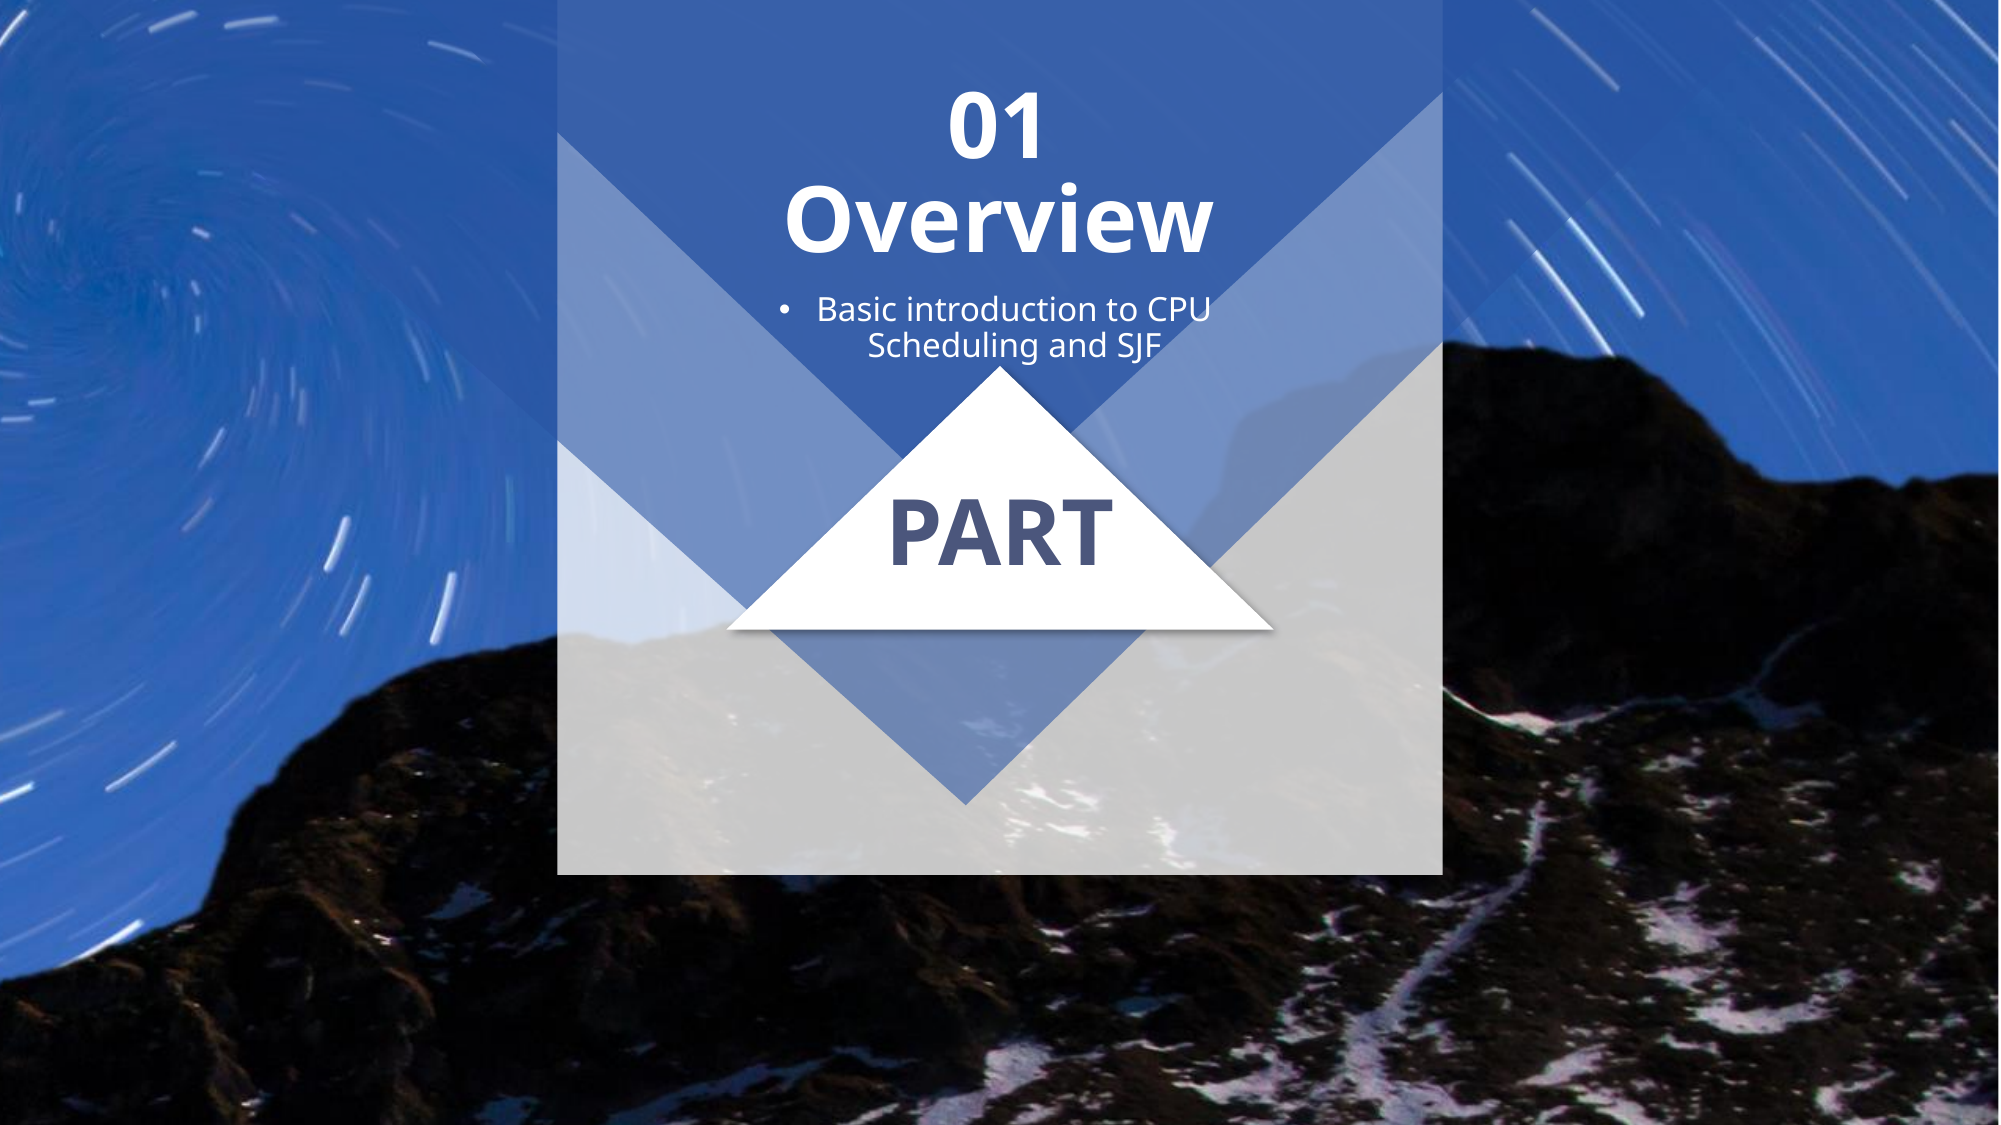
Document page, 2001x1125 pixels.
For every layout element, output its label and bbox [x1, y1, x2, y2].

picture [0, 0, 1999, 1125]
text_box [662, 66, 1336, 413]
